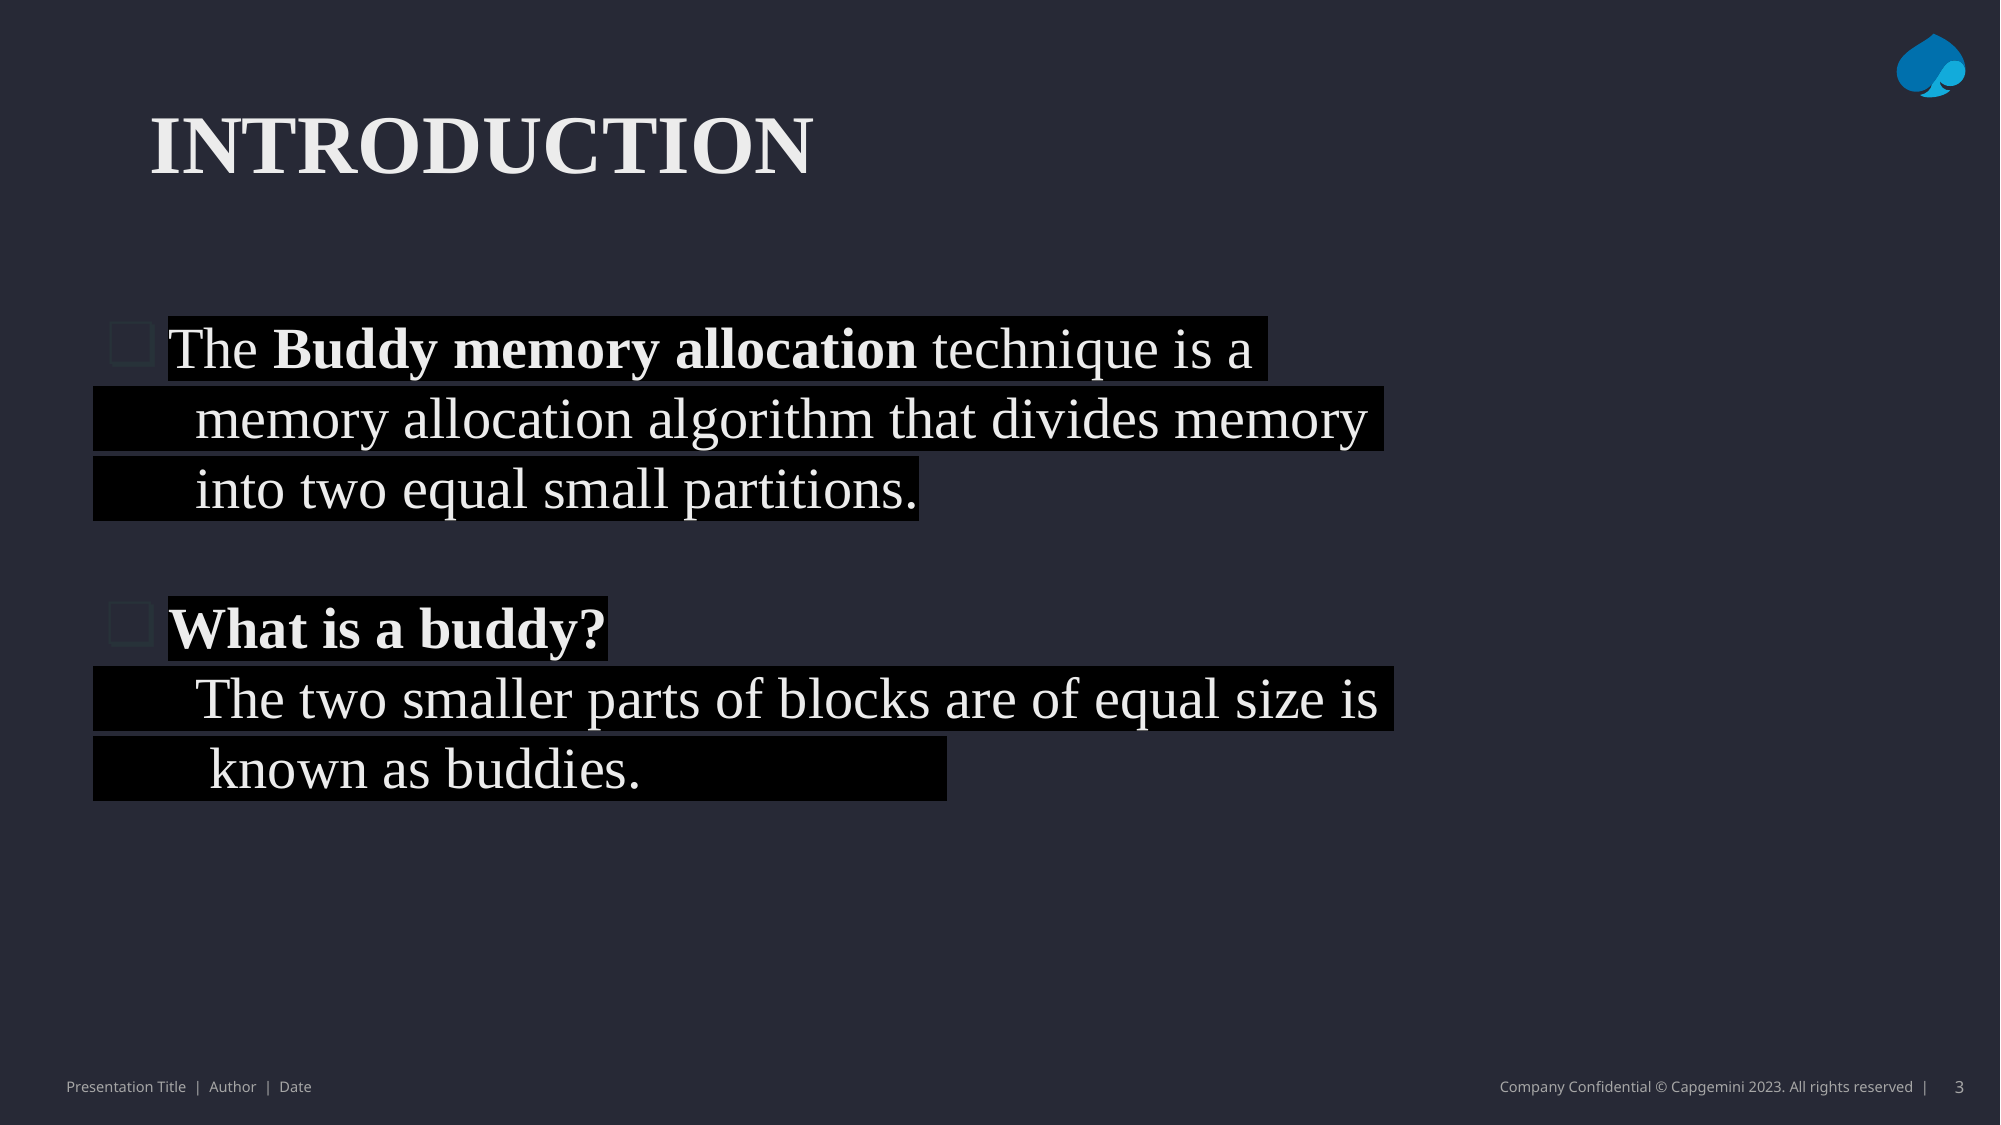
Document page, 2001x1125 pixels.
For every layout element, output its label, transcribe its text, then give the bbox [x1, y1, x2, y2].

text_box INTRODUCTION [114, 82, 1445, 198]
text_box The Buddy memory allocation technique is a memory allocation algorithm that divides memory into two equal small partitions. What is a buddy? The two smaller parts of blocks are of equal size is known as buddies. [78, 302, 1500, 973]
